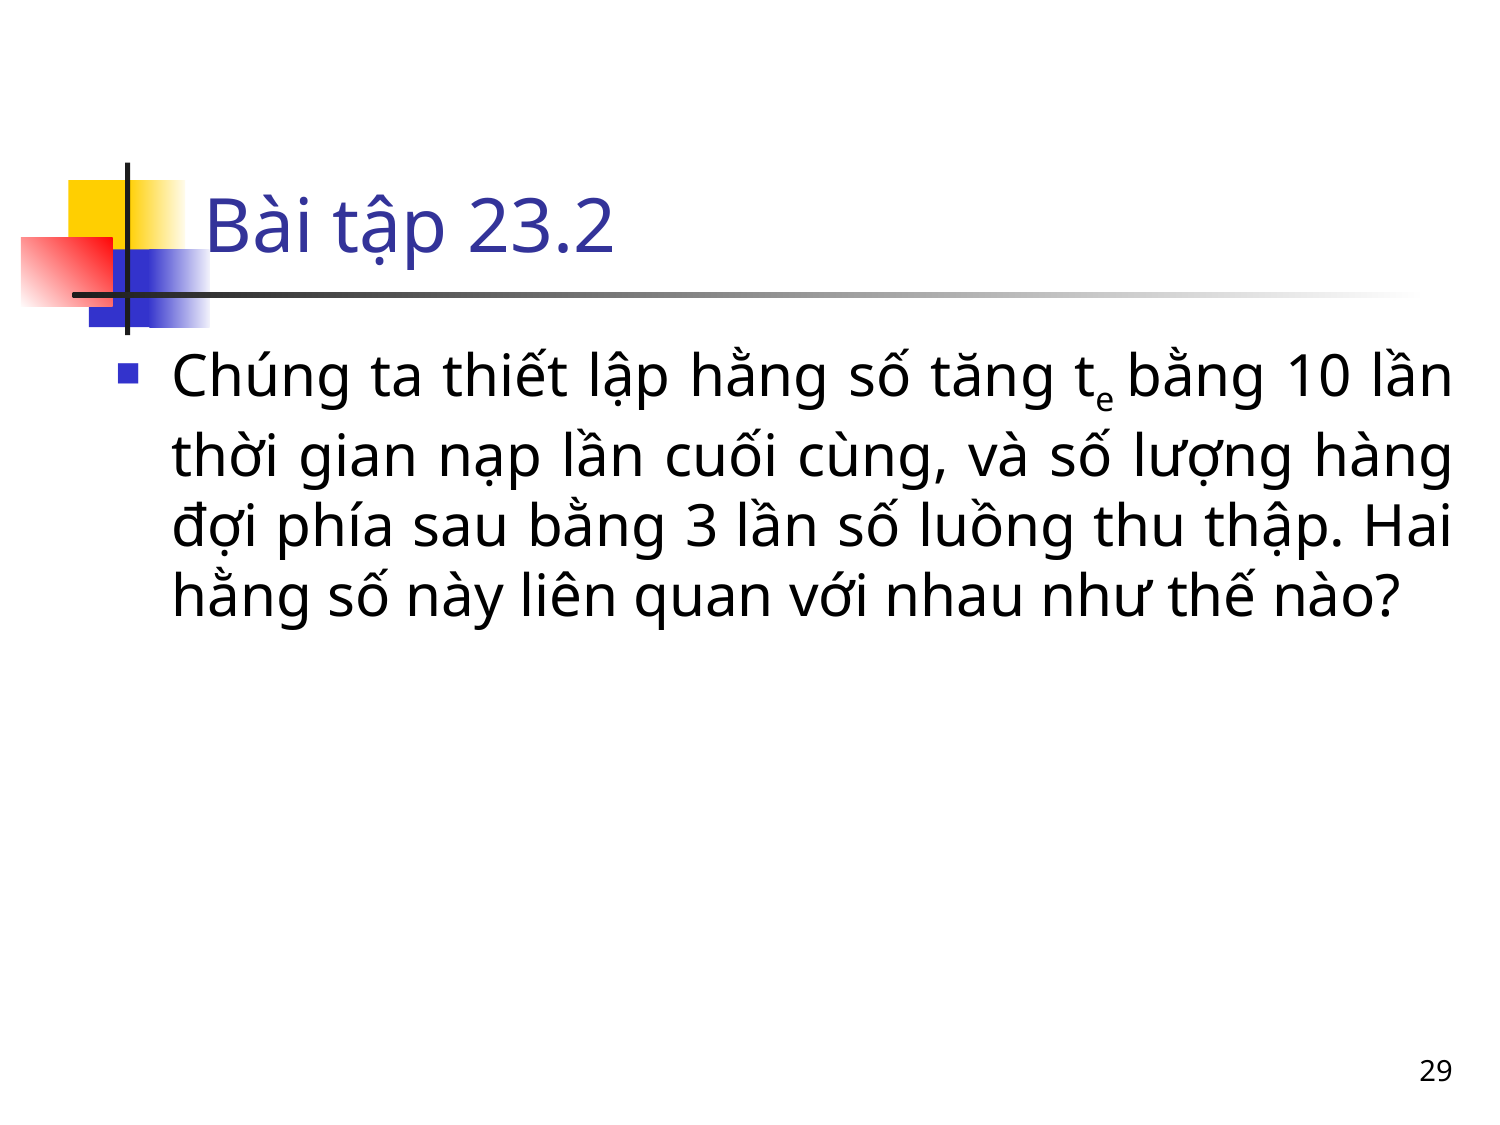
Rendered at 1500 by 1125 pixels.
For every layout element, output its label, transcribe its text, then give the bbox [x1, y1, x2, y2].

text_box Chúng ta thiết lập hằng số tăng te bằng 10 lần thời gian nạp lần cuối cùng, và số lượng hàng đợi phía sau bằng 3 lần số luồng thu thập. Hai hằng số này liên quan với nhau như thế nào? [100, 331, 1469, 1006]
text_box Bài tập 23.2 [188, 35, 1467, 275]
text_box <number> [1155, 1024, 1468, 1100]
